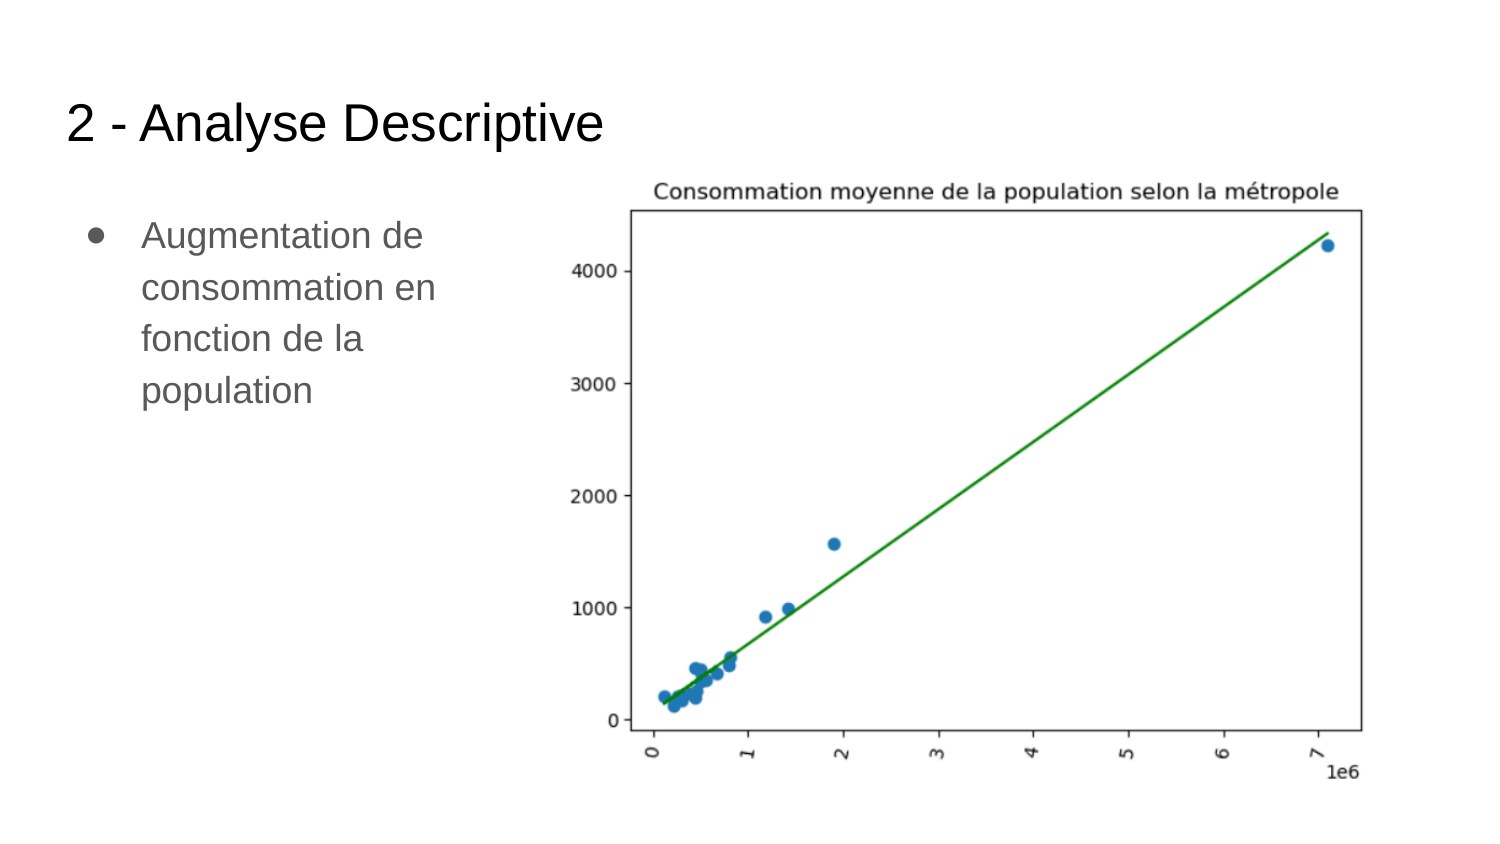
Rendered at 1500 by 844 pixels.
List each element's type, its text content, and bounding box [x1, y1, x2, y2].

list Augmentation de consommation en fonction de la population [51, 189, 470, 750]
title 2 - Analyse Descriptive [51, 72, 1449, 167]
picture [548, 166, 1401, 794]
